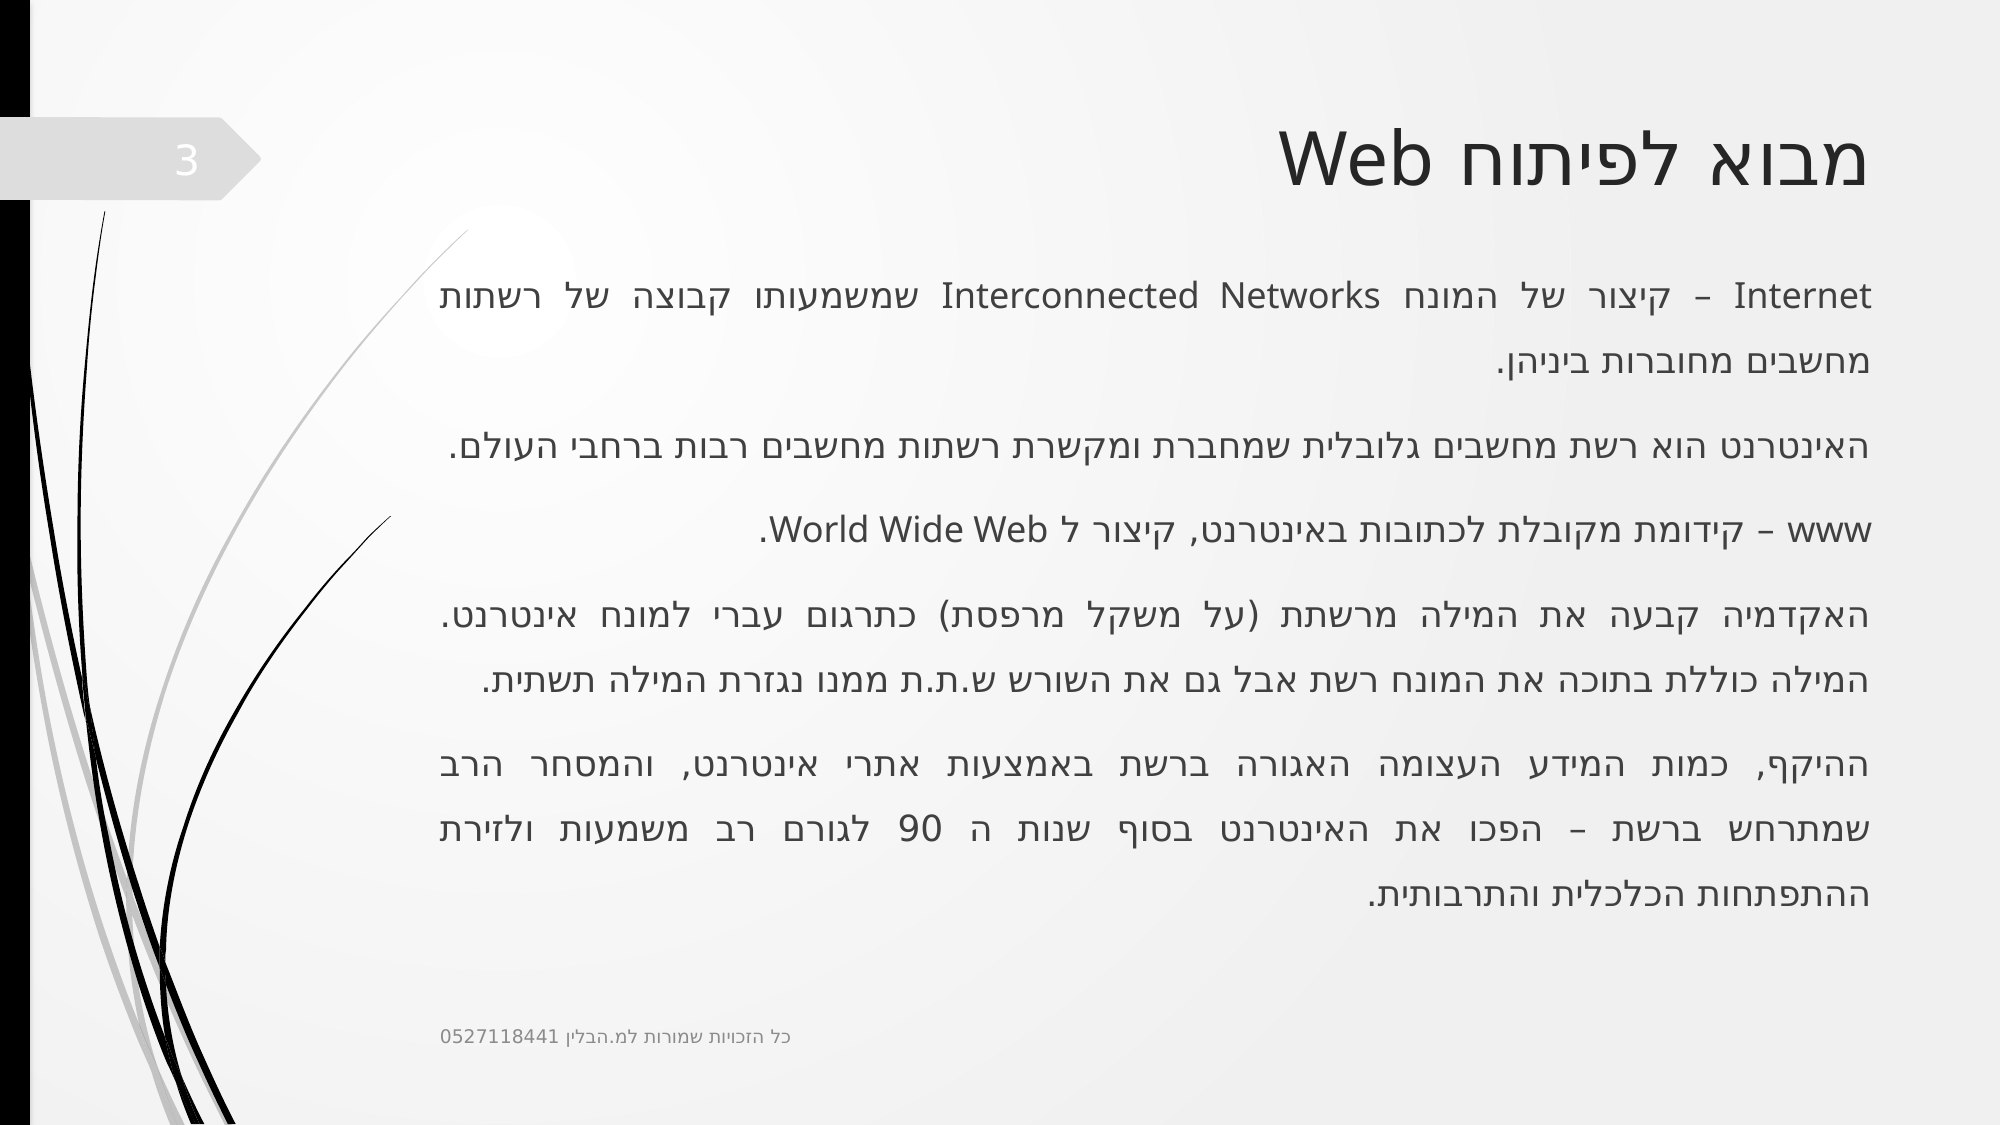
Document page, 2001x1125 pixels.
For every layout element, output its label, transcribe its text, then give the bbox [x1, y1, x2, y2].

title מבוא לפיתוח Web [425, 102, 1888, 218]
list Internet – קיצור של המונח Interconnected Networks שמשמעותו קבוצה של רשתות מחשבים מחוברות ביניהן. האינטרנט הוא רשת מחשבים גלובלית שמחברת ומקשרת רשתות מחשבים רבות ברחבי העולם. www – קידומת מקובלת לכתובות באינטרנט, קיצור ל World Wide Web. האקדמיה קבעה את המילה מרשתת (על משקל מרפסת) כתרגום עברי למונח אינטרנט. המילה כוללת בתוכה את המונח רשת אבל גם את השורש ש.ת.ת ממנו נגזרת המילה תשתית. ההיקף, כמות המידע העצומה האגורה ברשת באמצעות אתרי אינטרנט, והמסחר הרב שמתרחש ברשת – הפכו את האינטרנט בסוף שנות ה 90 לגורם רב משמעות ולזירת ההתפתחות הכלכלית והתרבותית. [424, 243, 1888, 965]
footer כל הזכויות שמורות למ.הבלין 0527118441 [424, 1006, 1675, 1067]
slide_number 3 [87, 129, 216, 190]
